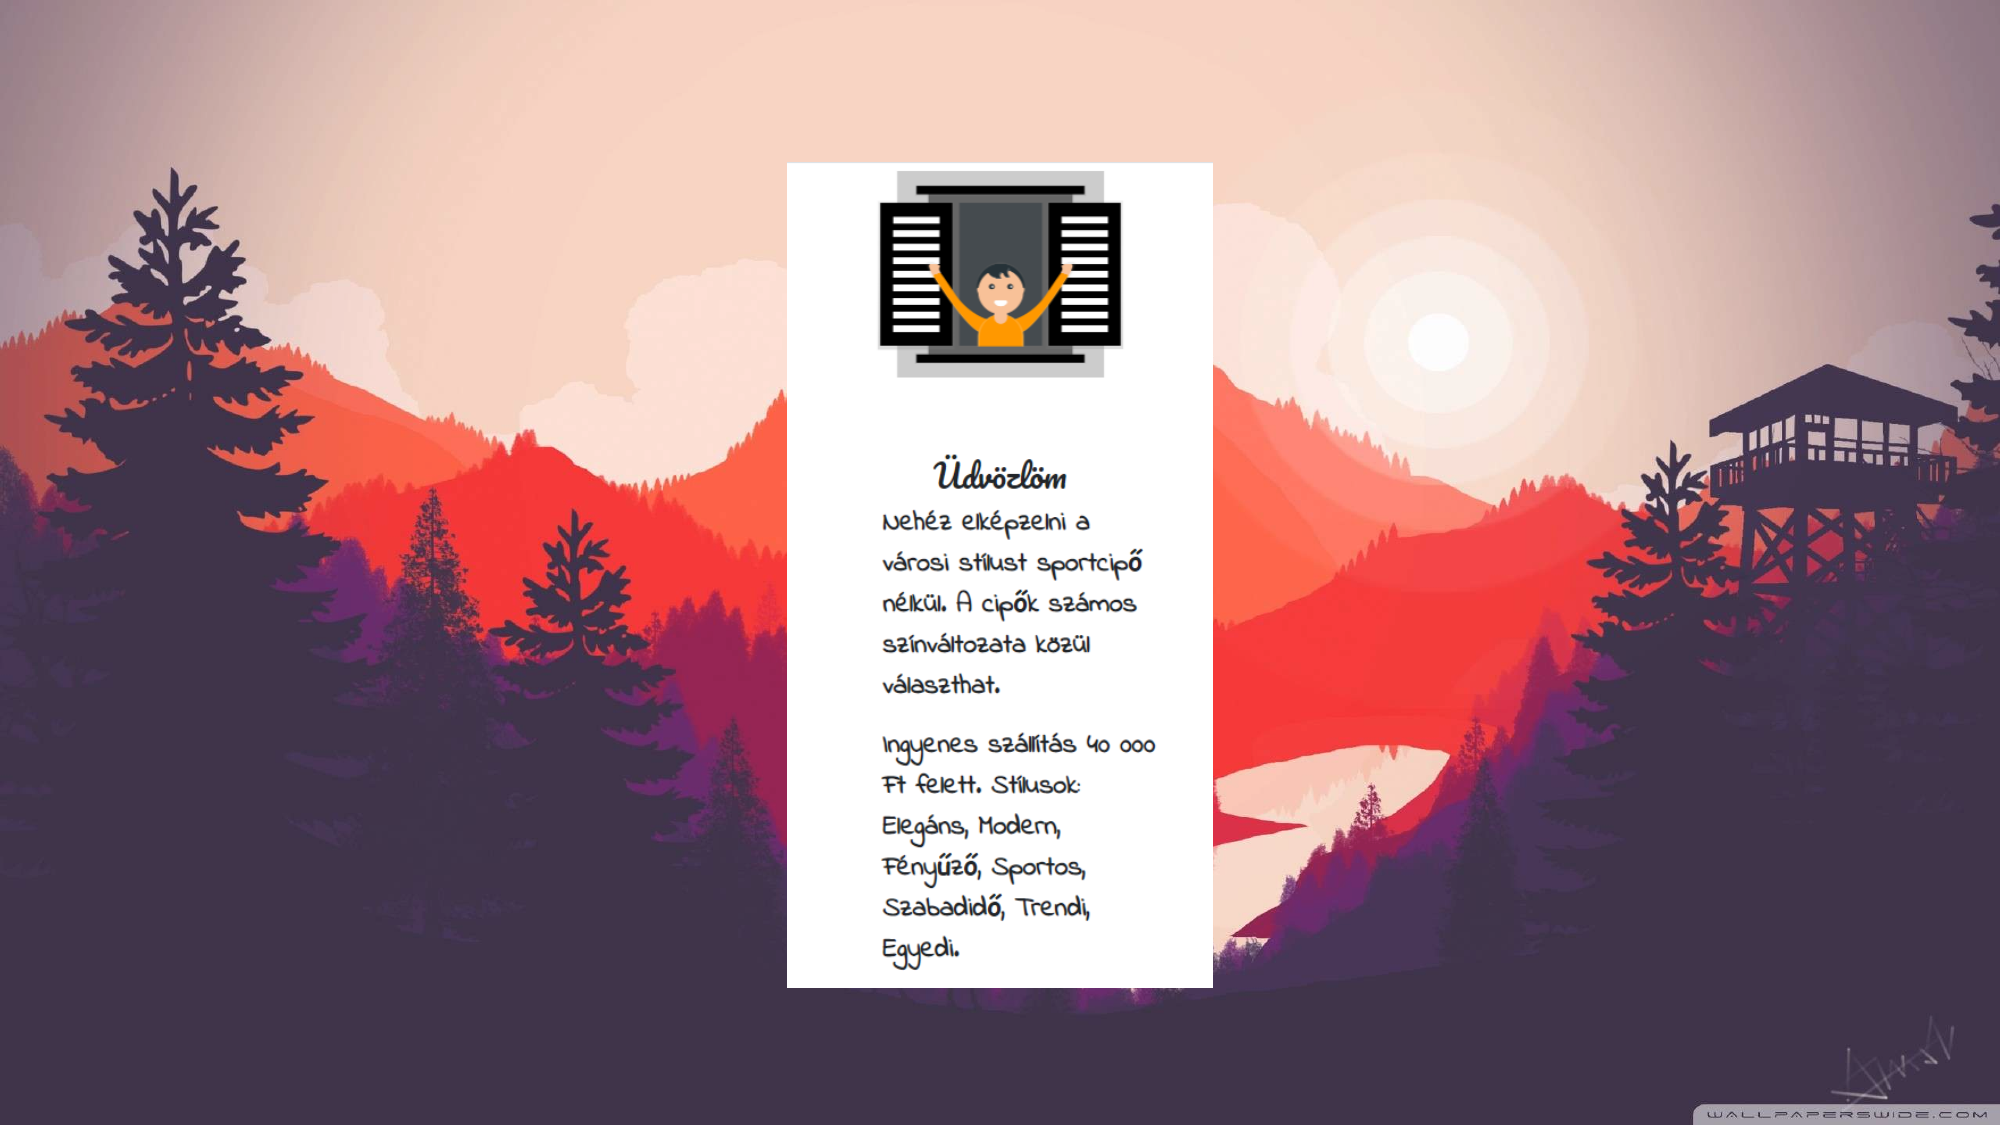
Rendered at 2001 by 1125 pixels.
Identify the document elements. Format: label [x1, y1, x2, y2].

picture [787, 162, 1213, 988]
